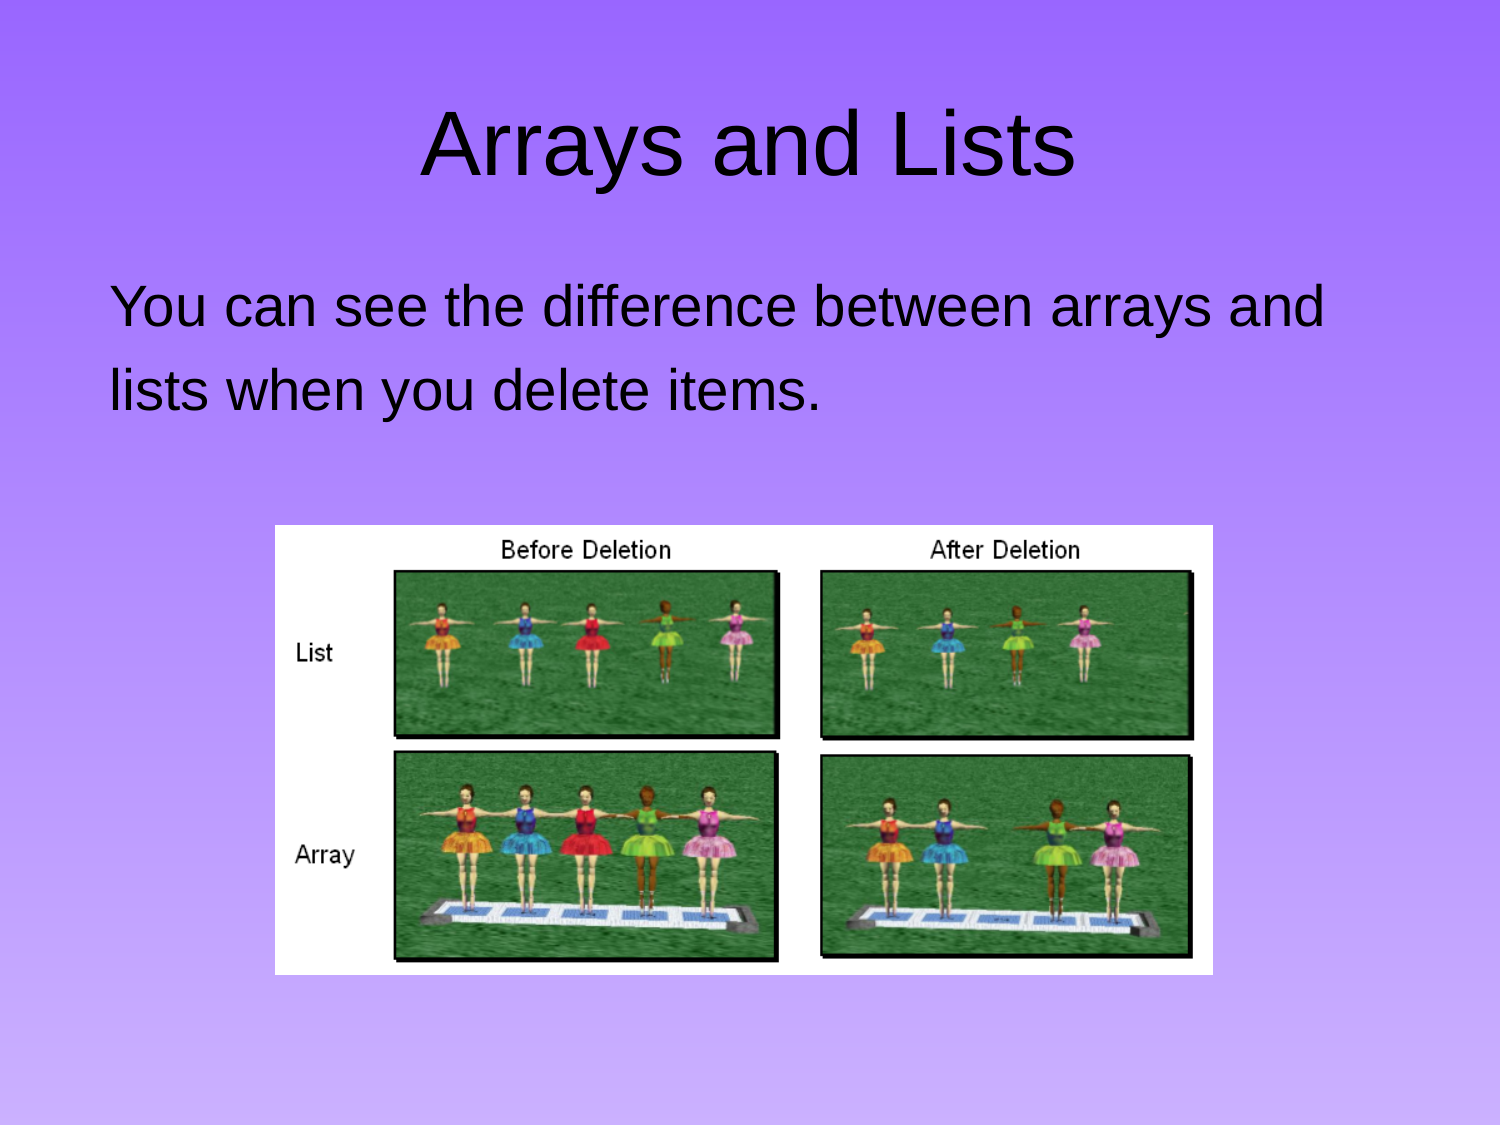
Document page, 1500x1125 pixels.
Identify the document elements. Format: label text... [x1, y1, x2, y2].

text_box You can see the difference between arrays and lists when you delete items. [94, 247, 1376, 430]
picture [274, 525, 1213, 975]
title Arrays and Lists [74, 44, 1426, 233]
